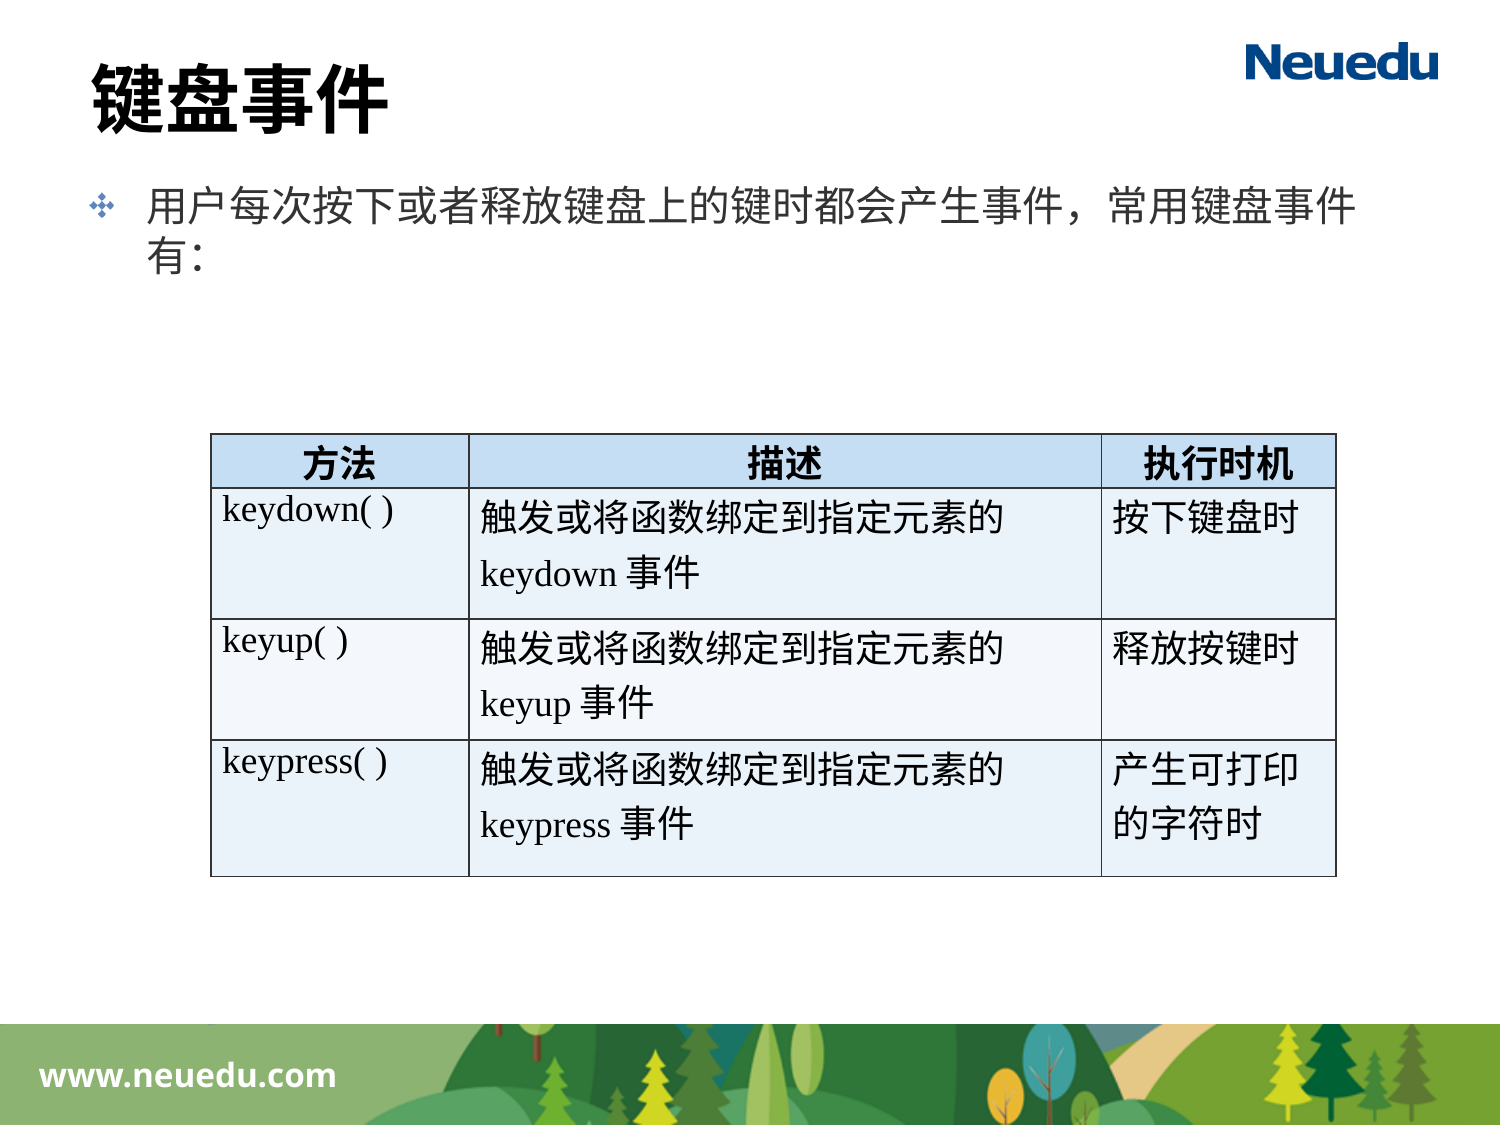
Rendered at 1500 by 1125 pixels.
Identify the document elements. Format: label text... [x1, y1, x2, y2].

table_cell keyup( ) [212, 620, 468, 739]
picture [0, 1024, 1500, 1125]
table_cell 触发或将函数绑定到指定元素的keypress事件 [470, 741, 1101, 876]
title 键盘事件 [74, 44, 1426, 151]
table_cell keydown( ) [212, 489, 468, 618]
table_header 方法 [212, 435, 468, 487]
table_header 执行时机 [1102, 435, 1335, 487]
table_cell 产生可打印的字符时 [1102, 741, 1335, 876]
list 用户每次按下或者释放键盘上的键时都会产生事件，常用键盘事件有： [75, 172, 1412, 988]
table_cell 触发或将函数绑定到指定元素的keyup事件 [470, 620, 1101, 739]
picture [89, 192, 114, 218]
table_cell 释放按键时 [1102, 620, 1335, 739]
table_cell 按下键盘时 [1102, 489, 1335, 618]
table_cell 触发或将函数绑定到指定元素的keydown事件 [470, 489, 1101, 618]
table_header 描述 [470, 435, 1101, 487]
picture [1246, 42, 1438, 80]
table_cell keypress( ) [212, 741, 468, 876]
